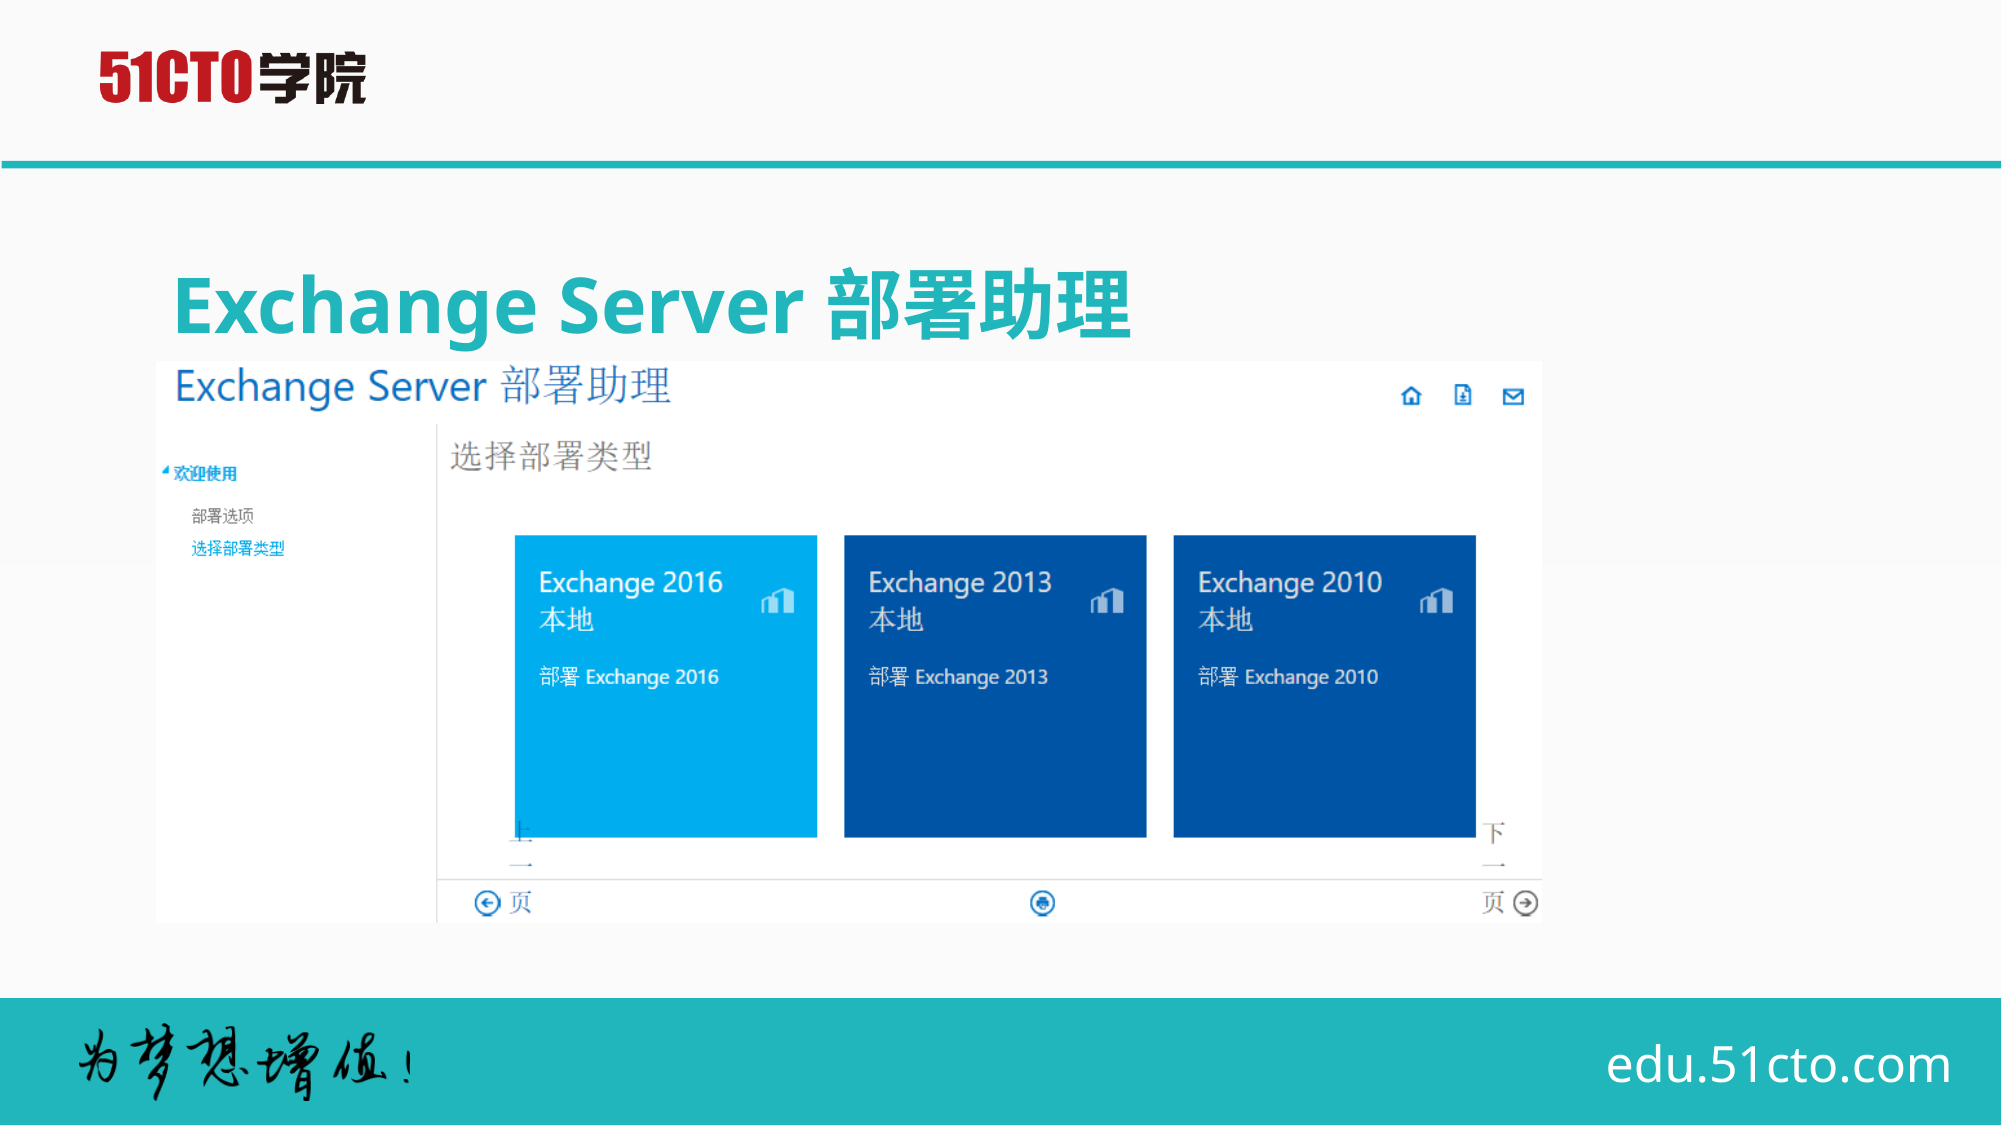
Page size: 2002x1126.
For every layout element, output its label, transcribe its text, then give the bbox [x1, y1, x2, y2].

picture [79, 1023, 410, 1101]
picture [100, 50, 366, 104]
picture [156, 361, 1543, 924]
title Exchange Server部署助理 [156, 243, 1831, 362]
